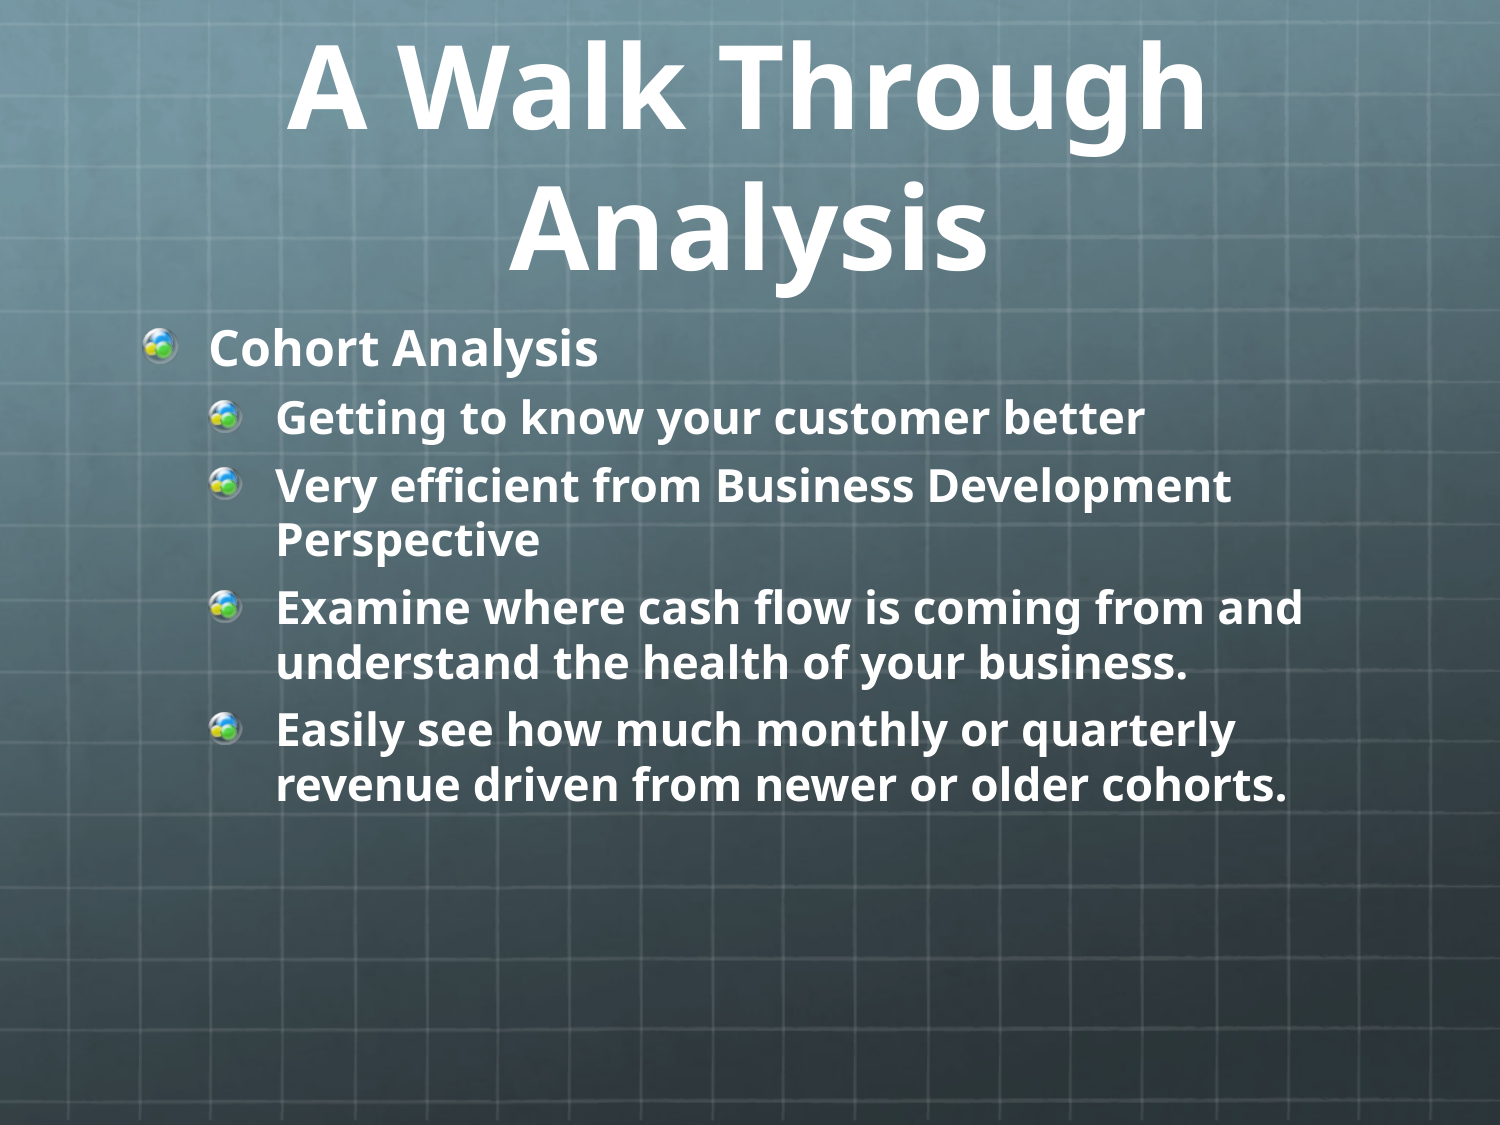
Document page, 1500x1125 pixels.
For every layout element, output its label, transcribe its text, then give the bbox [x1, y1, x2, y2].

title A Walk Through Analysis [127, 17, 1372, 289]
picture [0, 0, 1500, 1125]
list Cohort Analysis Getting to know your customer better Very efficient from Business Development Perspective Examine where cash flow is coming from and understand the health of your business. Easily see how much monthly or quarterly revenue driven from newer or older cohorts. [127, 308, 1372, 958]
